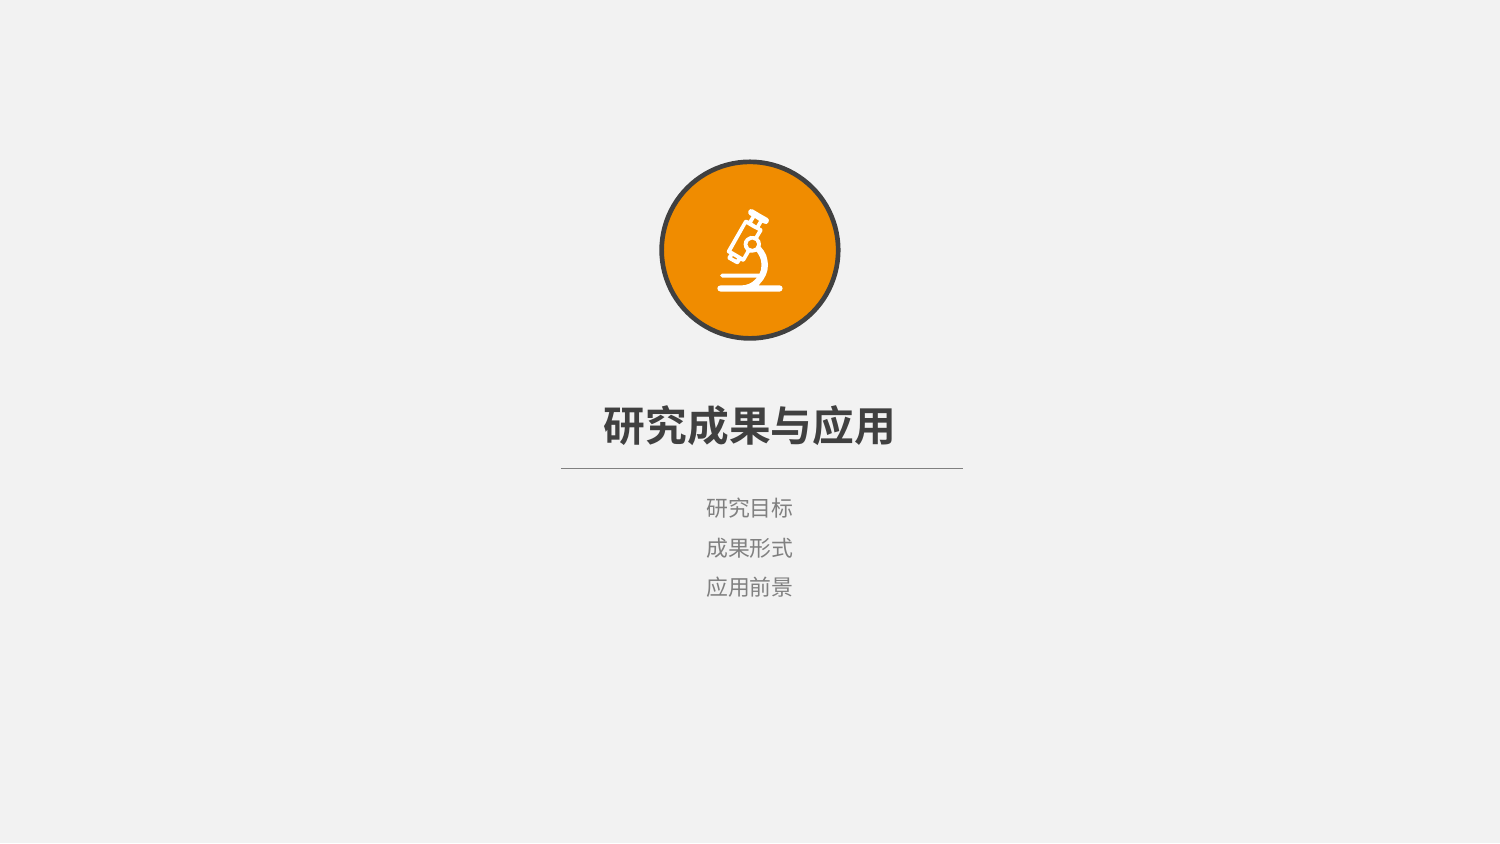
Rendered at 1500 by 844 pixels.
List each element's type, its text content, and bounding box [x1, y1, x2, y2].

text_box 研究成果与应用 [588, 391, 911, 457]
text_box [659, 159, 841, 341]
text_box 研究目标 成果形式 应用前景 [691, 478, 809, 608]
text_box [717, 209, 783, 292]
